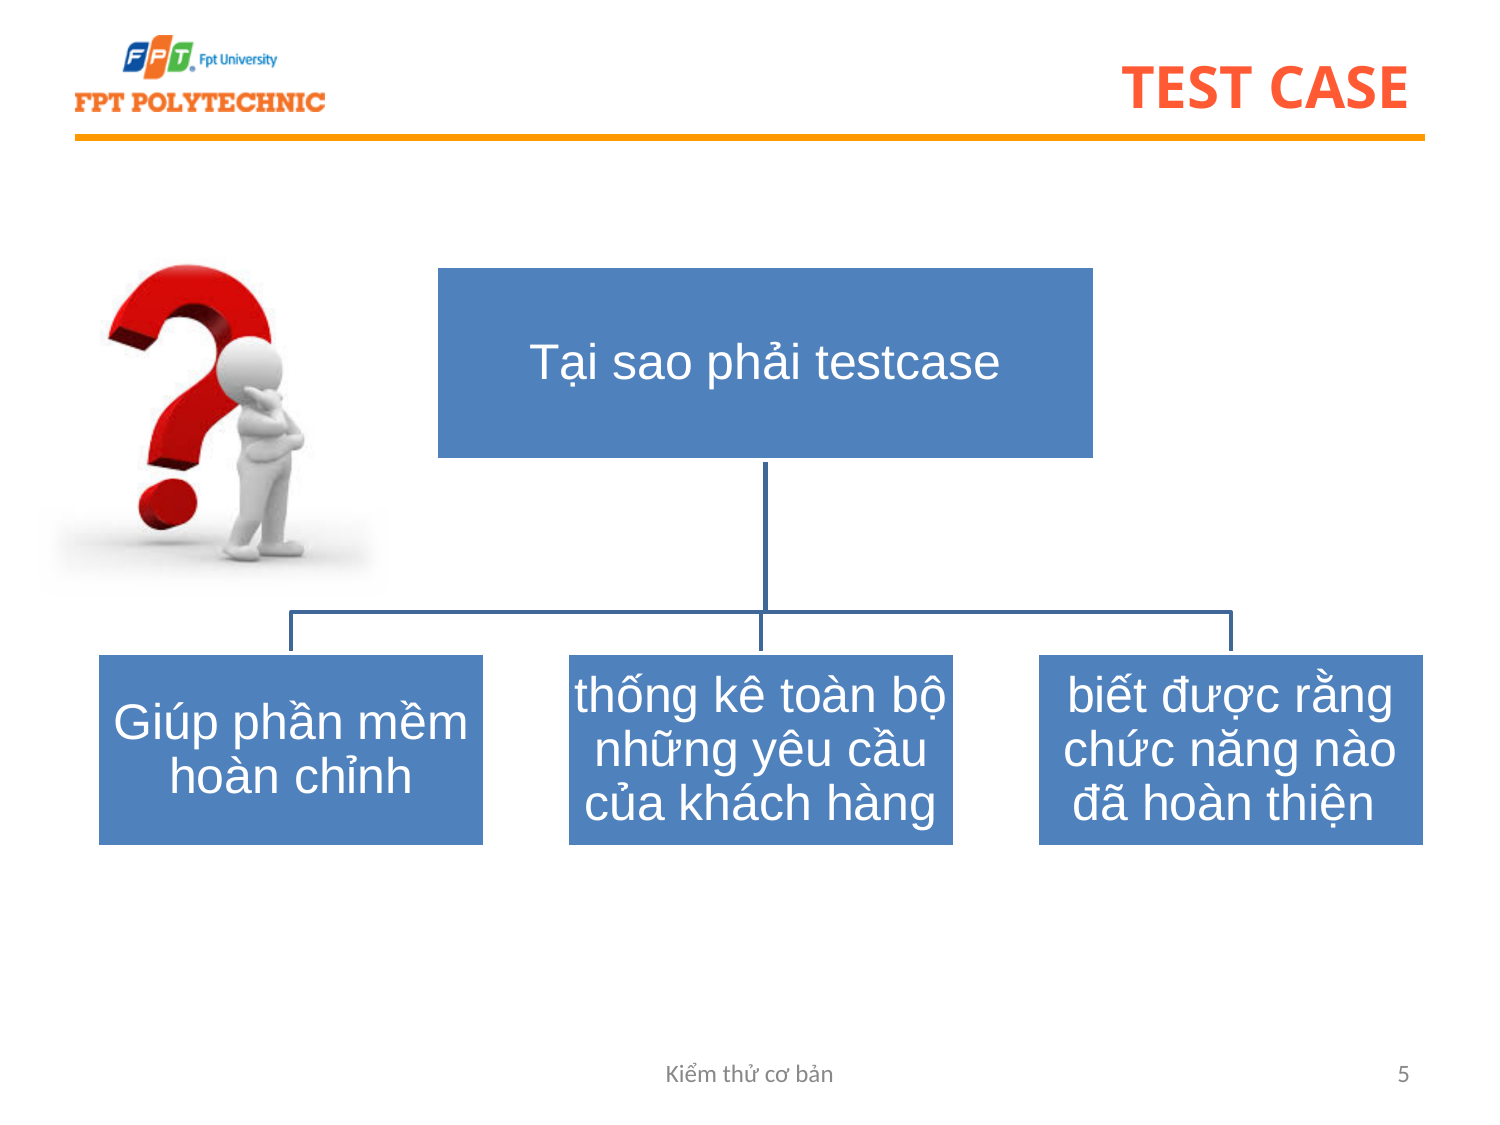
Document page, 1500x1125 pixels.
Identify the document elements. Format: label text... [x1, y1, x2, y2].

title Test Case [337, 45, 1425, 125]
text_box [96, 157, 1426, 1067]
slide_number 5 [1074, 1074, 1425, 1103]
picture [75, 35, 325, 112]
picture [37, 245, 390, 598]
footer Kiểm thử cơ bản [512, 1076, 988, 1103]
